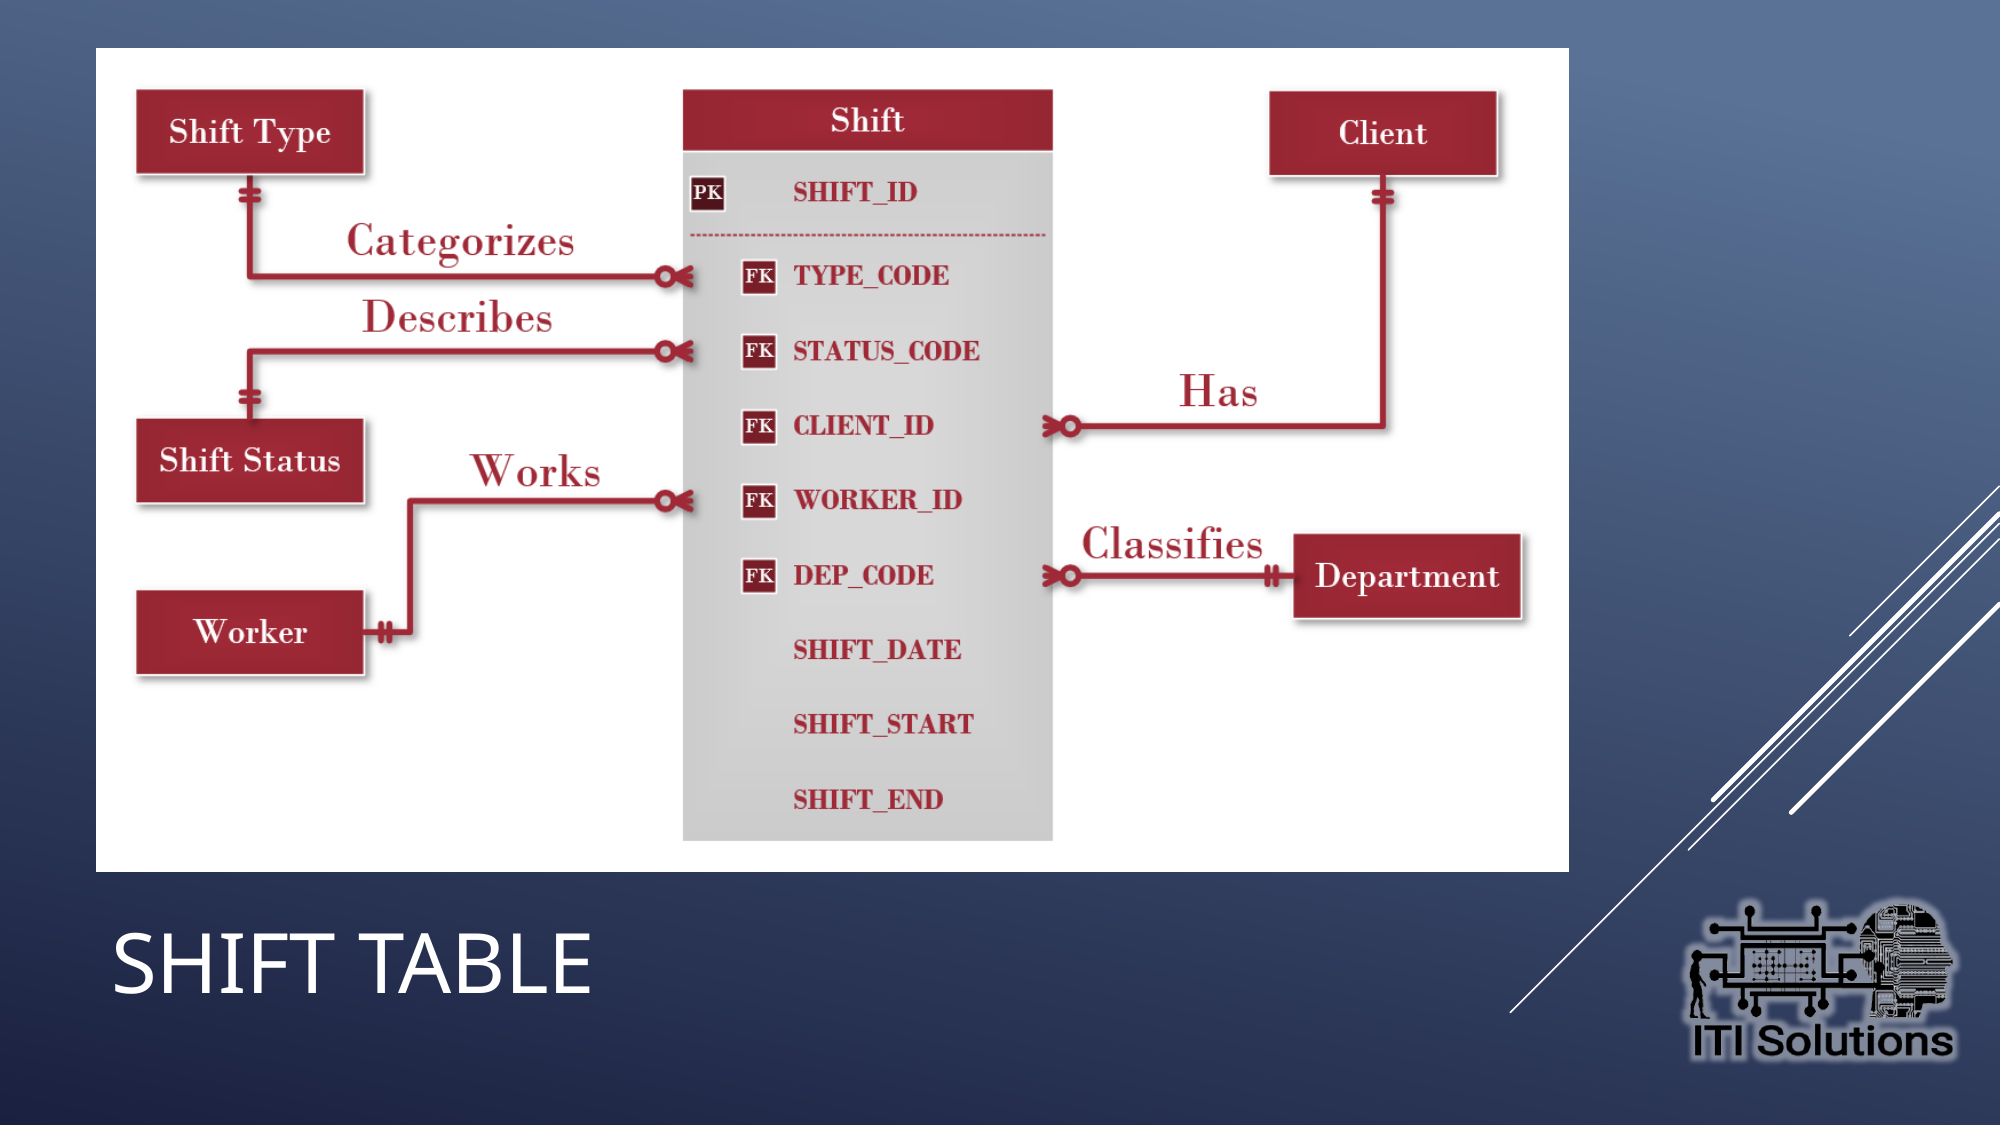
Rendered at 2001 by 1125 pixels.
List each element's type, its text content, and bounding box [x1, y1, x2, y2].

picture [95, 47, 1569, 872]
title Shift Table [96, 872, 1497, 1084]
picture [1685, 902, 1957, 1065]
